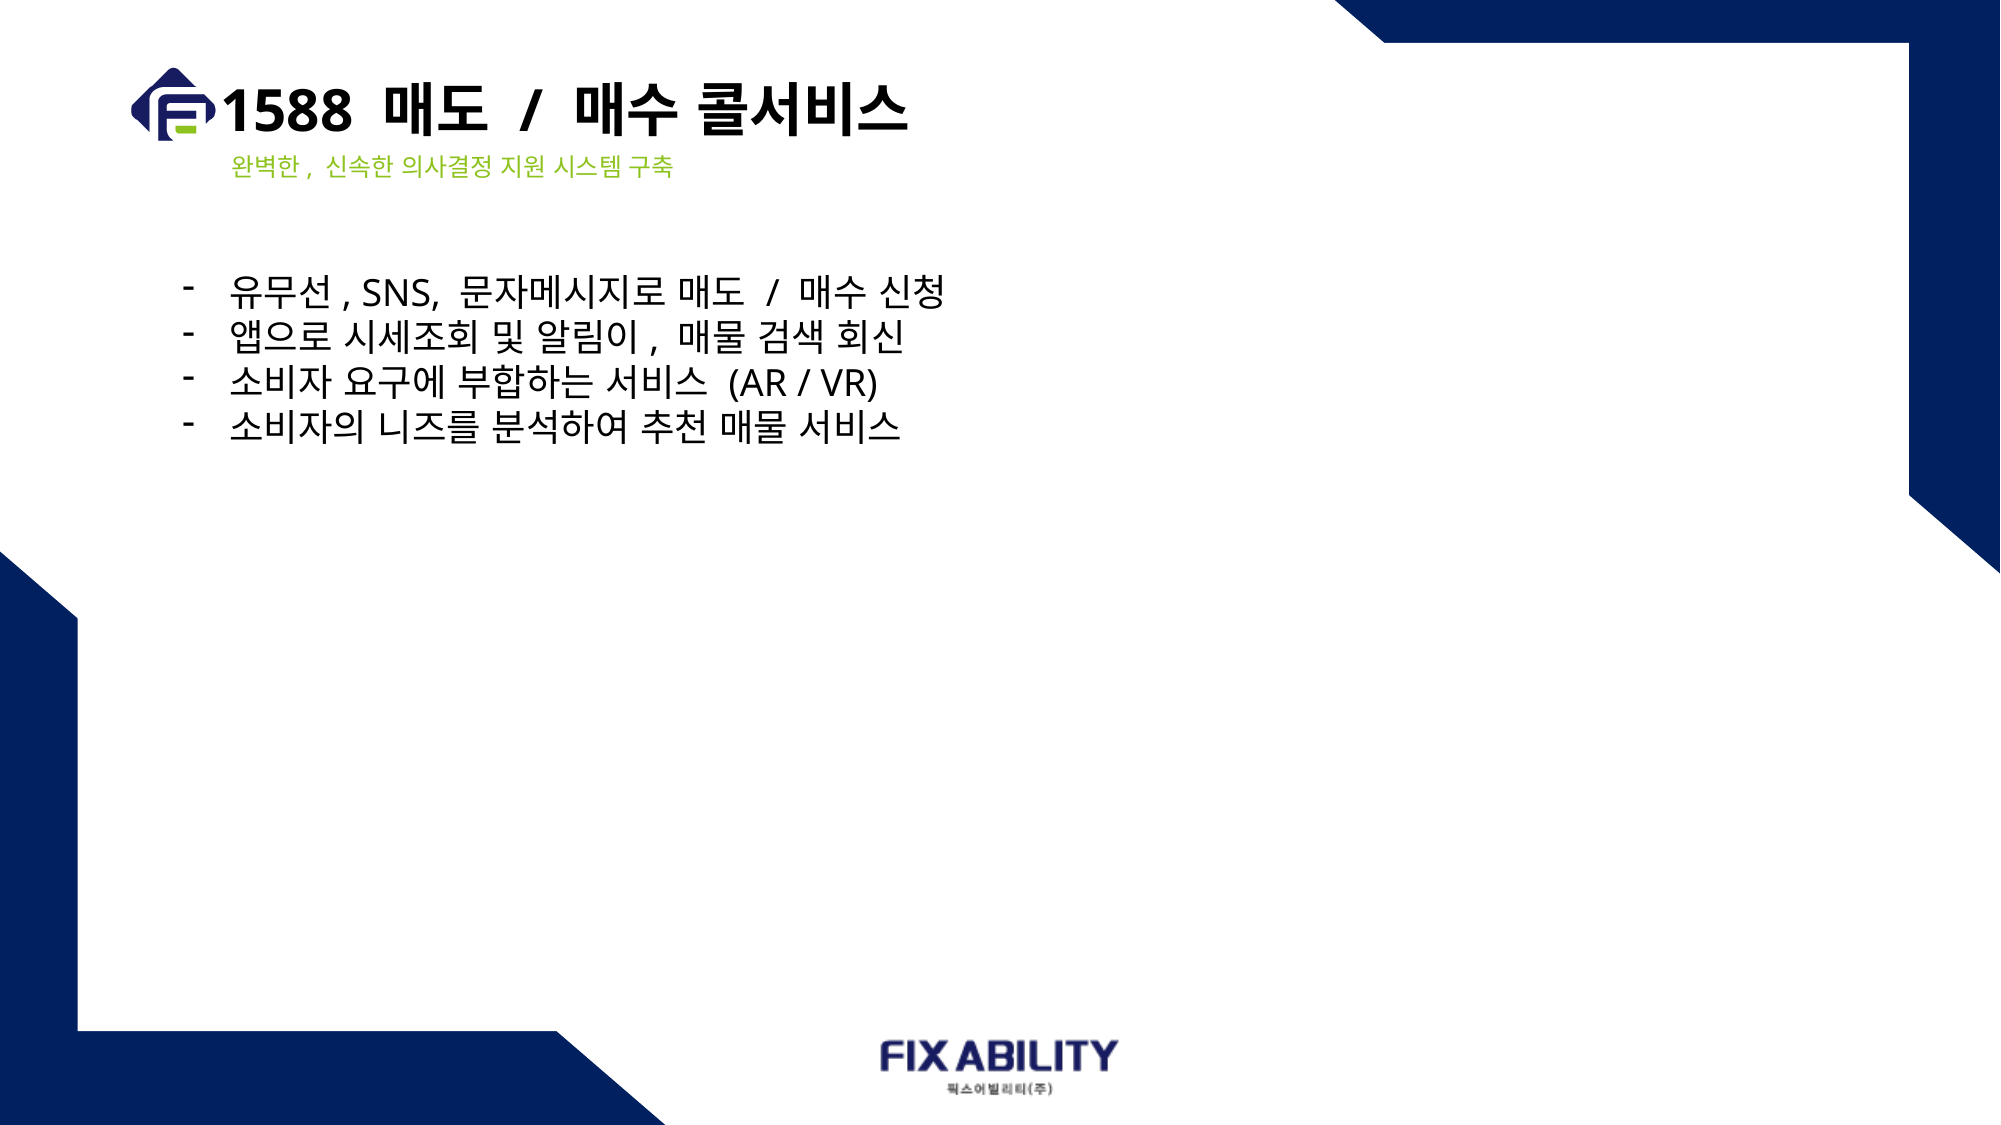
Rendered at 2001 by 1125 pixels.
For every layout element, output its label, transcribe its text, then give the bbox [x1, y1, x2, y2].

text_box [0, 550, 667, 1125]
text_box 1588 매도 / 매수 콜서비스 [256, 66, 926, 144]
picture [90, 21, 256, 186]
picture [867, 938, 1133, 1125]
text_box 완벽한, 신속한 의사결정 지원 시스템 구축 [216, 144, 1217, 190]
text_box 유무선, SNS, 문자메시지로 매도 / 매수 신청 앱으로 시세조회 및 알림이, 매물 검색 회신 소비자 요구에 부합하는 서비스 (AR / VR) 소비자의 니즈를 분석하여 추천 매물 서비스 [167, 261, 1878, 456]
text_box [1333, 0, 2000, 575]
text_box [ [77, 42, 1910, 1032]
